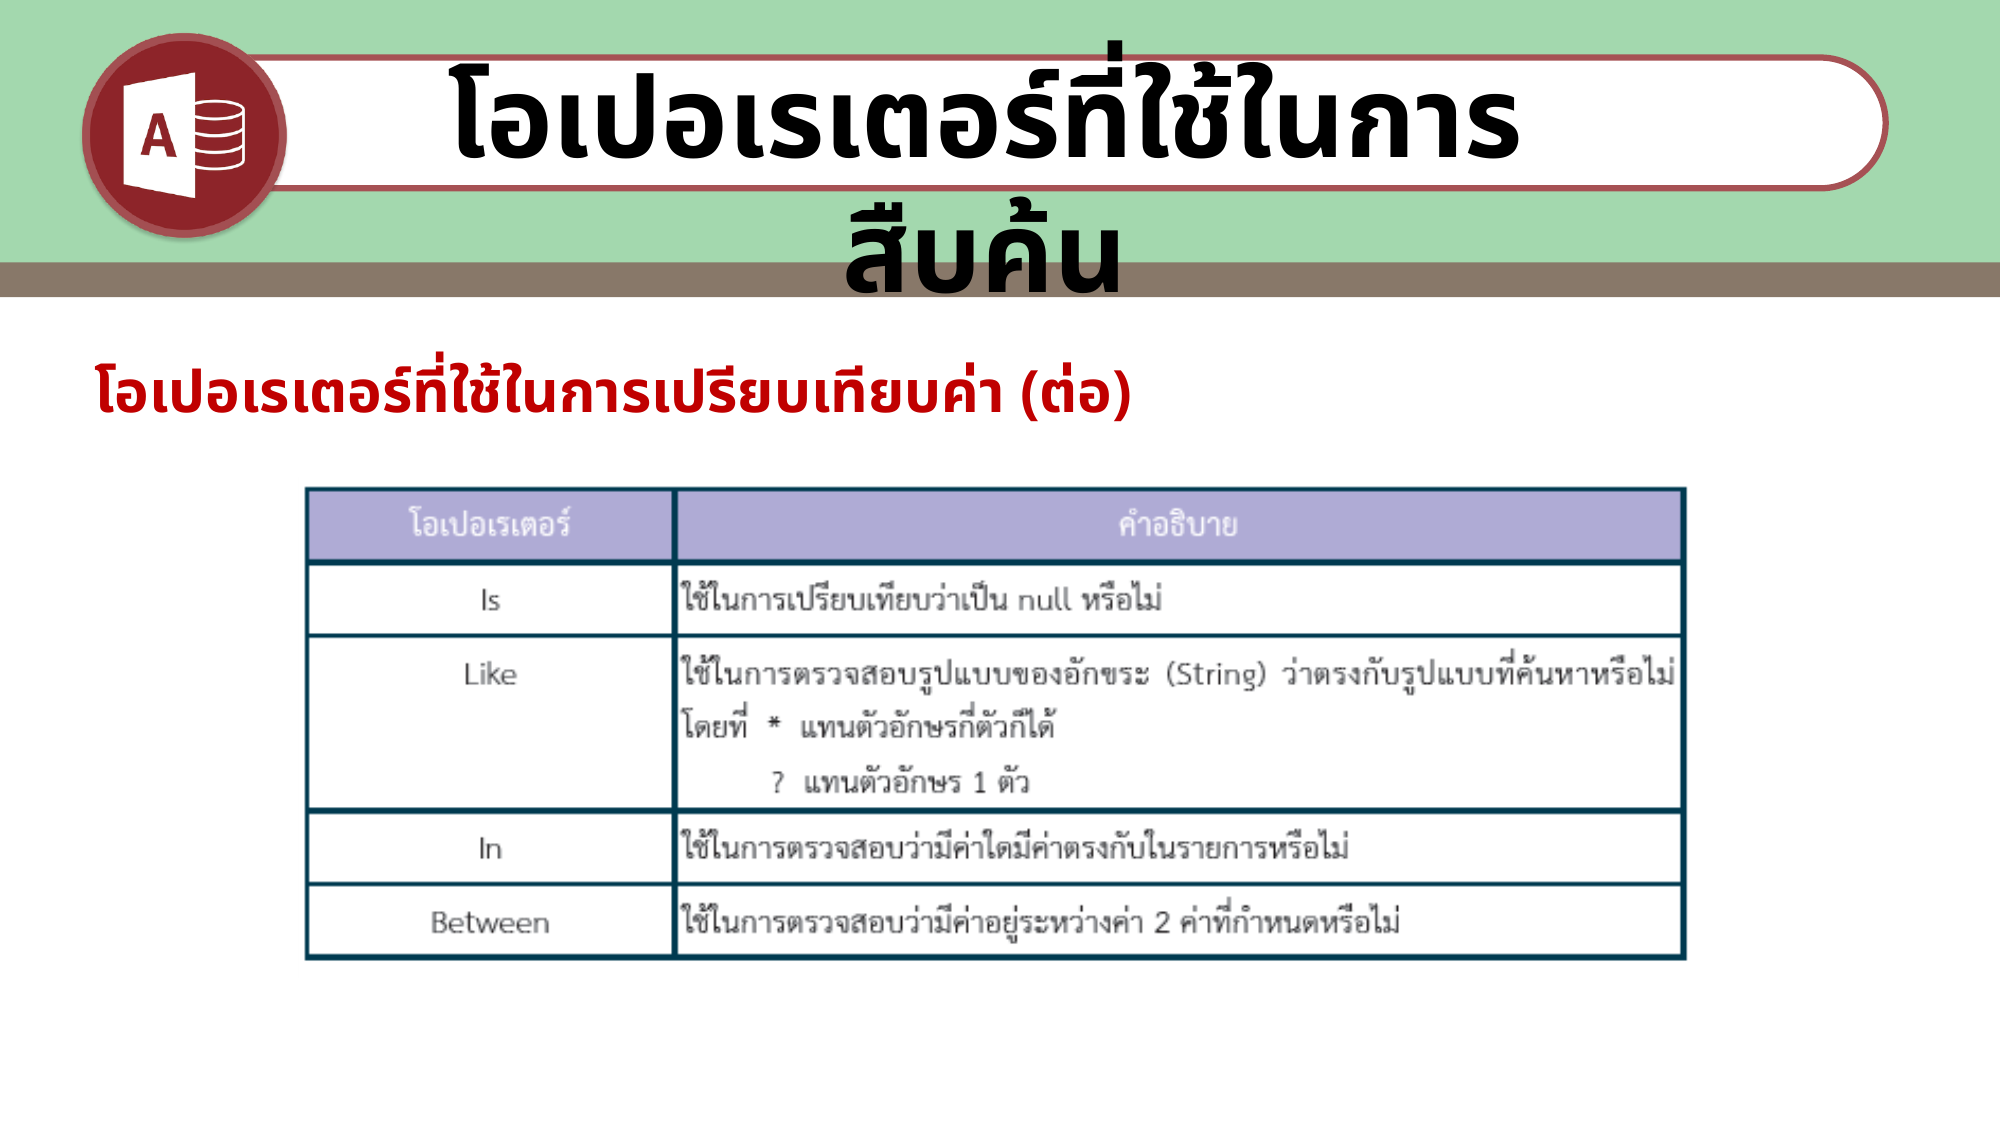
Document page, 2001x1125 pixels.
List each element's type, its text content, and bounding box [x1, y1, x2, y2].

text_box โอเปอเรเตอร์ที่ใช้ในการเปรียบเทียบค่า (ต่อ) [79, 263, 2000, 432]
text_box [0, 0, 2000, 263]
text_box [0, 263, 79, 298]
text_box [67, 18, 1886, 252]
picture [297, 477, 1700, 978]
